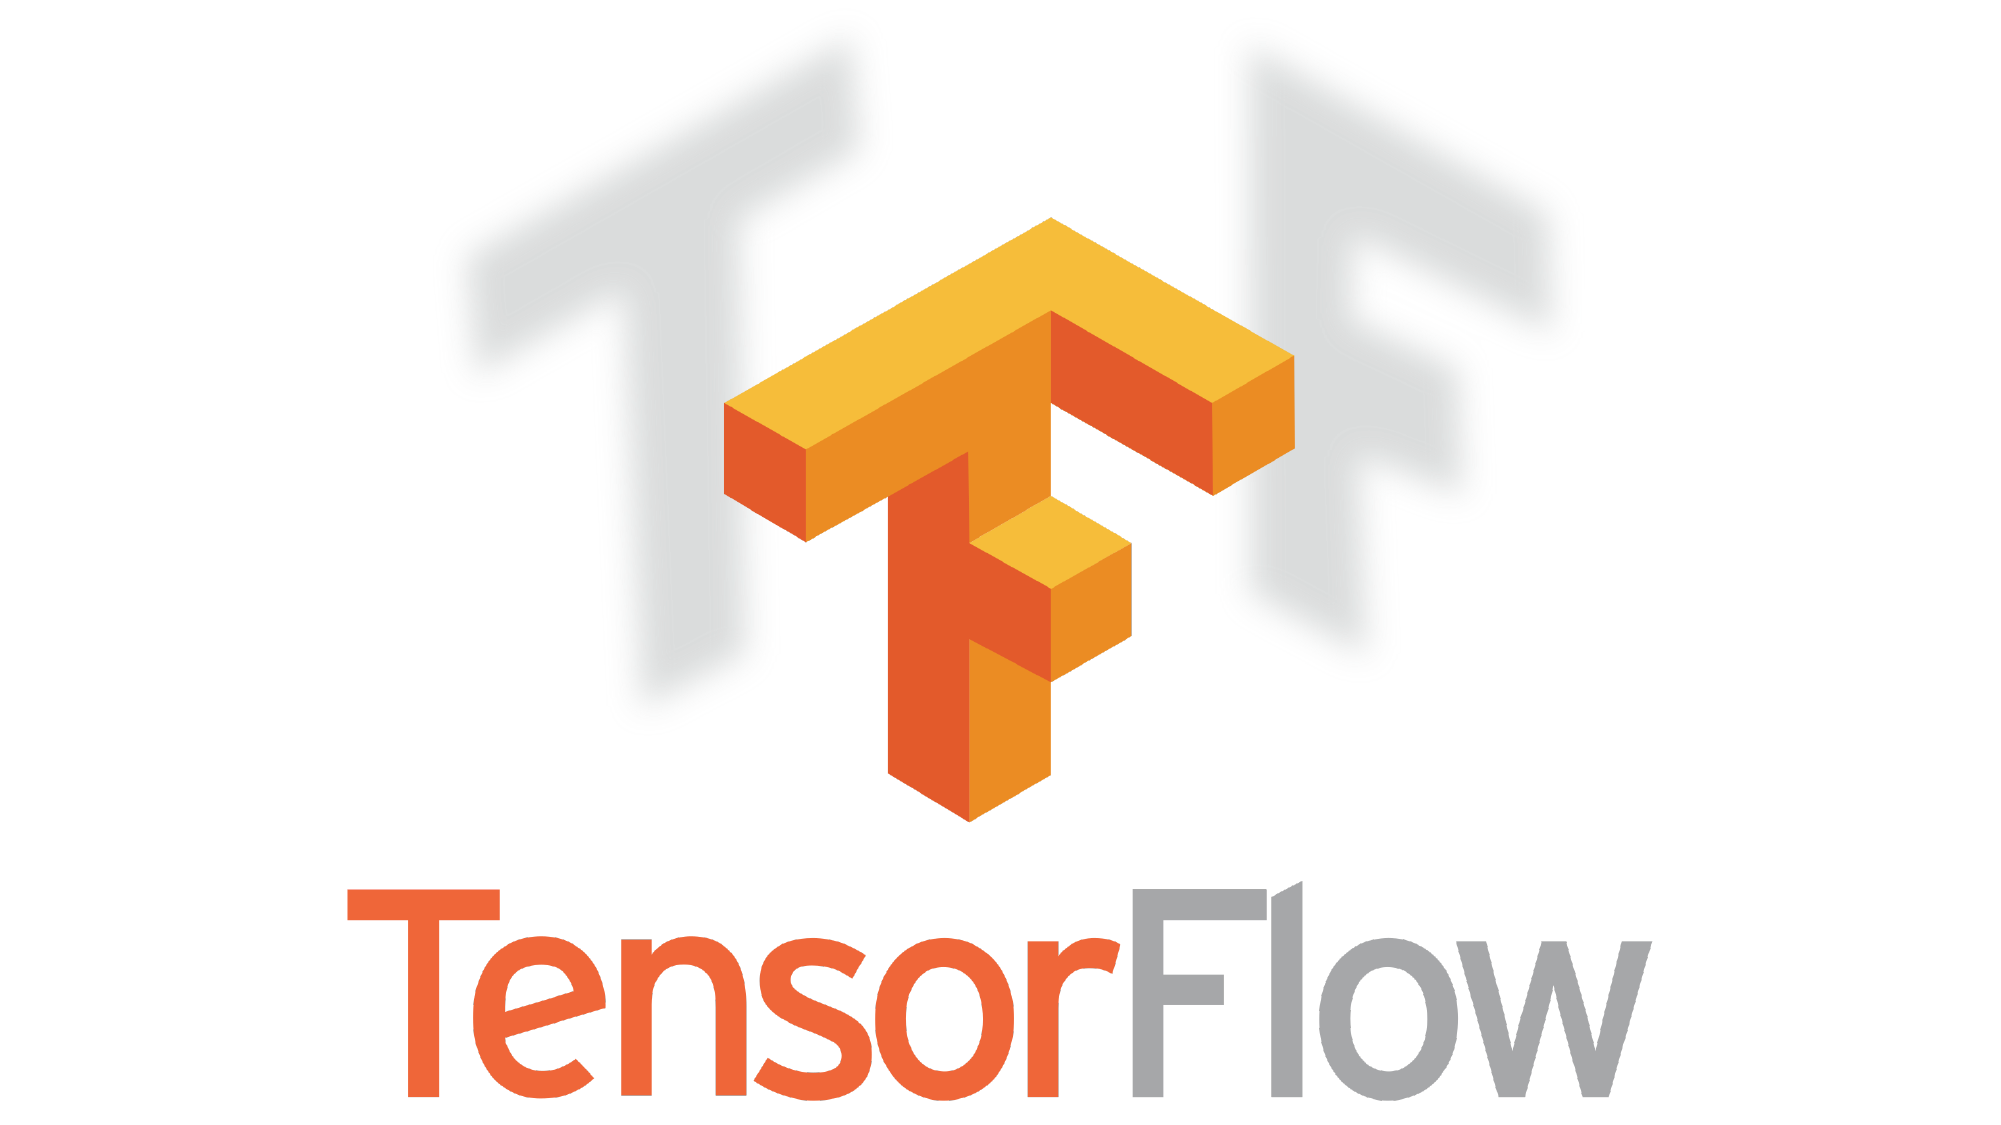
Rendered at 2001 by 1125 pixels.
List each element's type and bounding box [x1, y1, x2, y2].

picture [324, 0, 1675, 1125]
